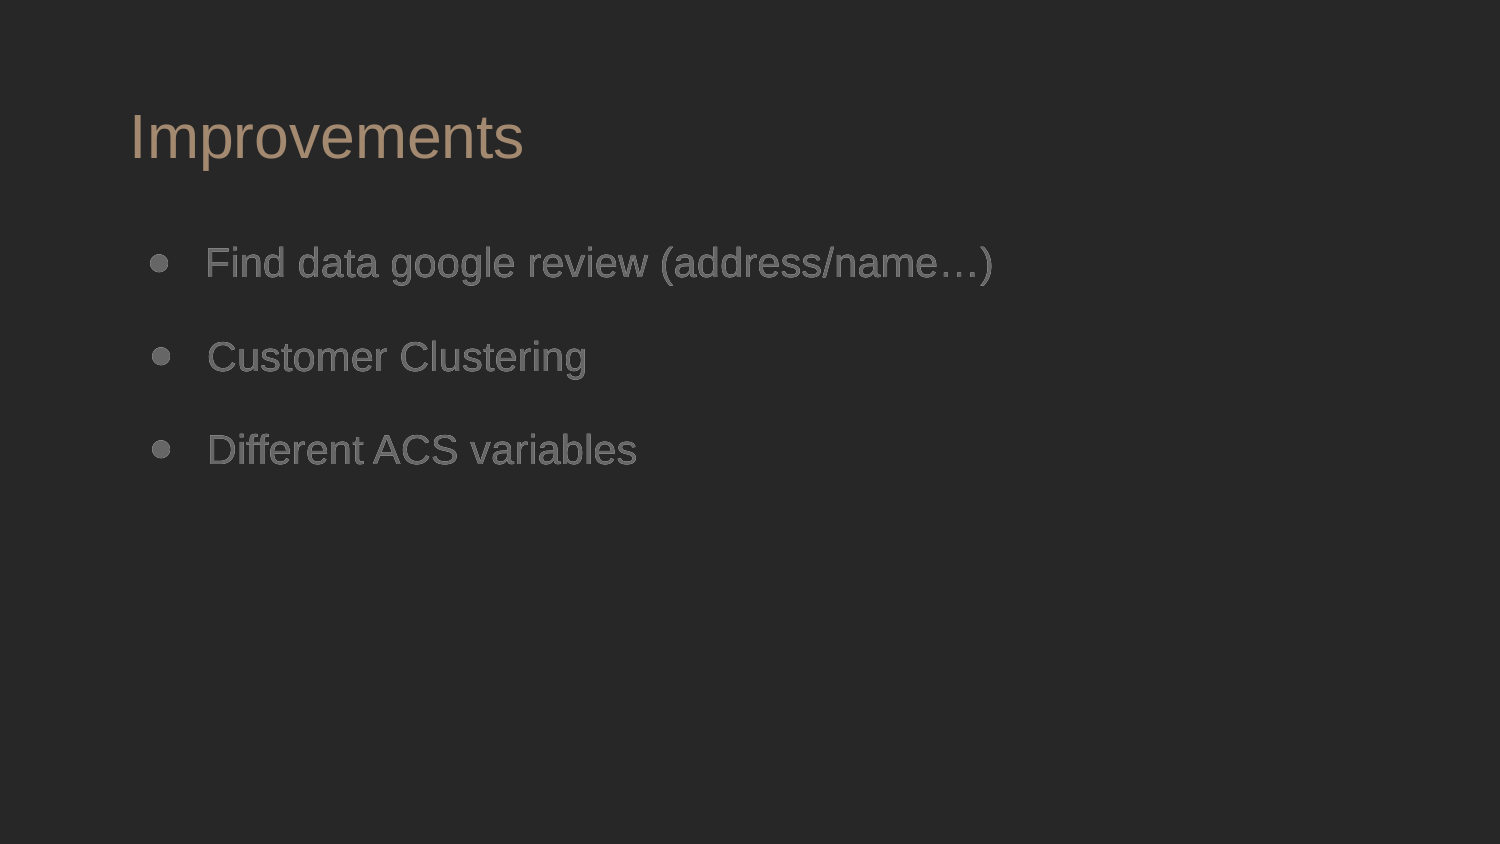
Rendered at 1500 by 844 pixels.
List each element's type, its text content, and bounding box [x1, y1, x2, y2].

text_box Customer Clustering [116, 314, 823, 395]
text_box Different ACS variables [116, 407, 823, 488]
title Improvements [114, 80, 1386, 189]
text_box Find data google review (address/name…) [114, 221, 1106, 302]
